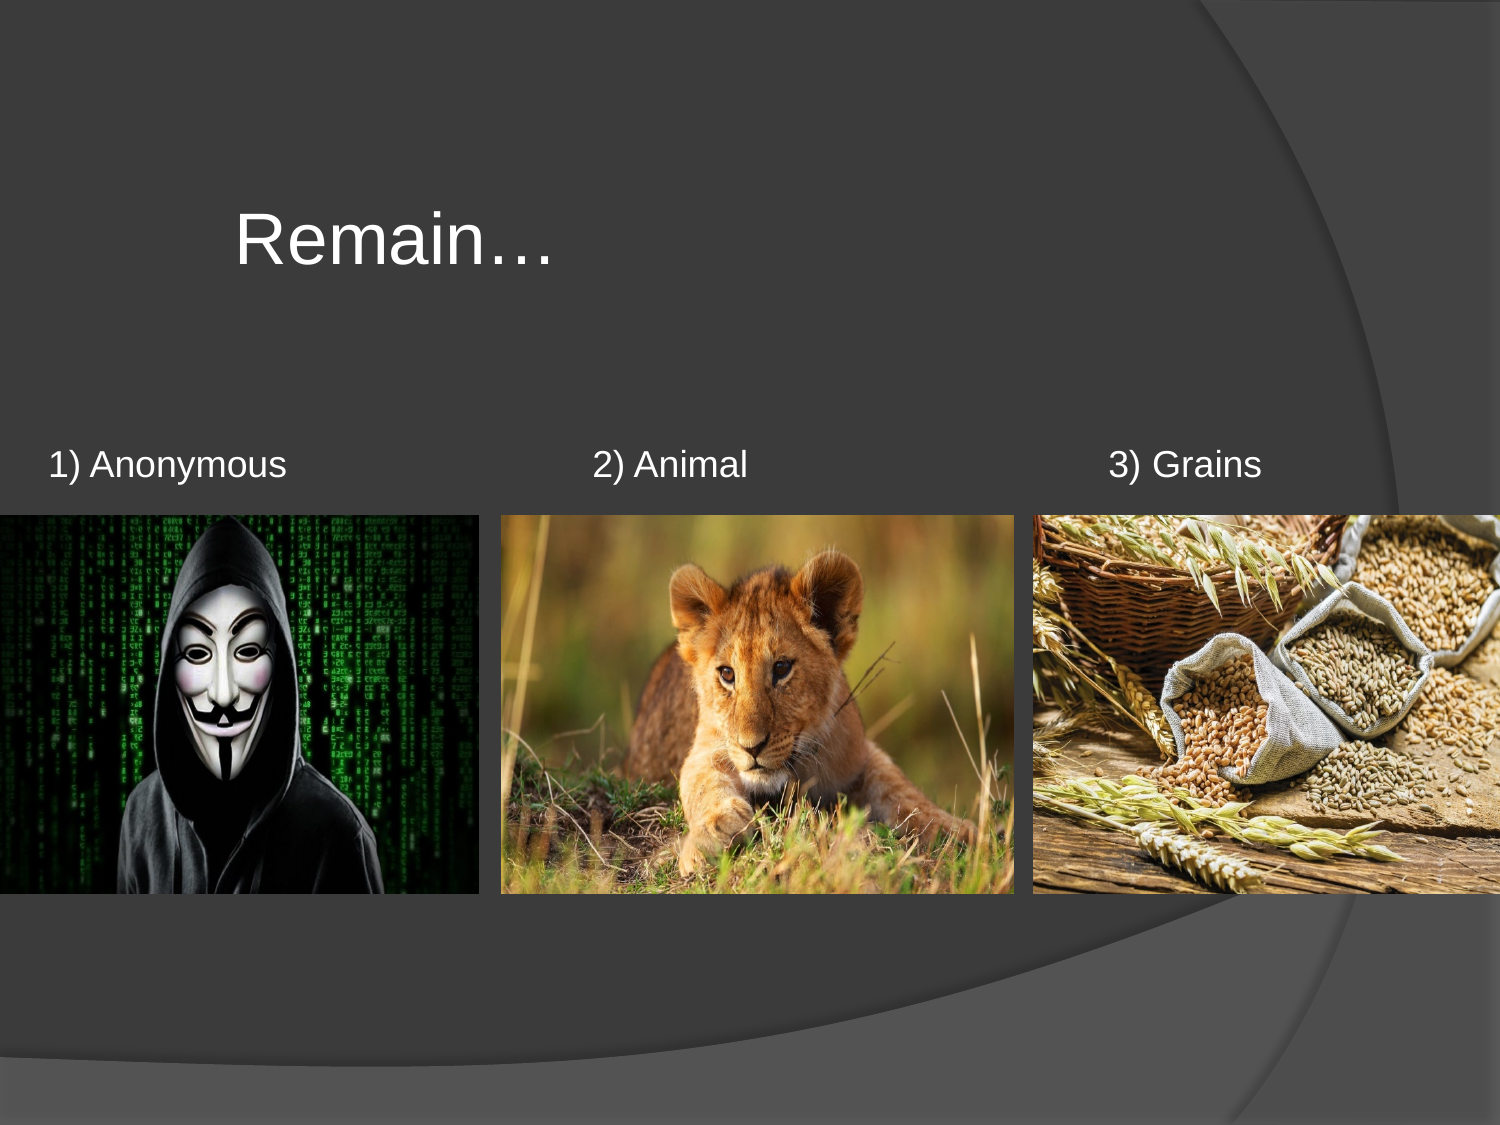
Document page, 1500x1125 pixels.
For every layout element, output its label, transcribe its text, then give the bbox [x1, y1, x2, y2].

picture [501, 514, 1014, 894]
text_box 3) Grains [1093, 432, 1278, 493]
text_box Remain… [220, 184, 575, 287]
picture [1033, 514, 1500, 894]
text_box 1) Anonymous [33, 432, 303, 493]
text_box 2) Animal [577, 432, 763, 493]
picture [0, 514, 479, 894]
